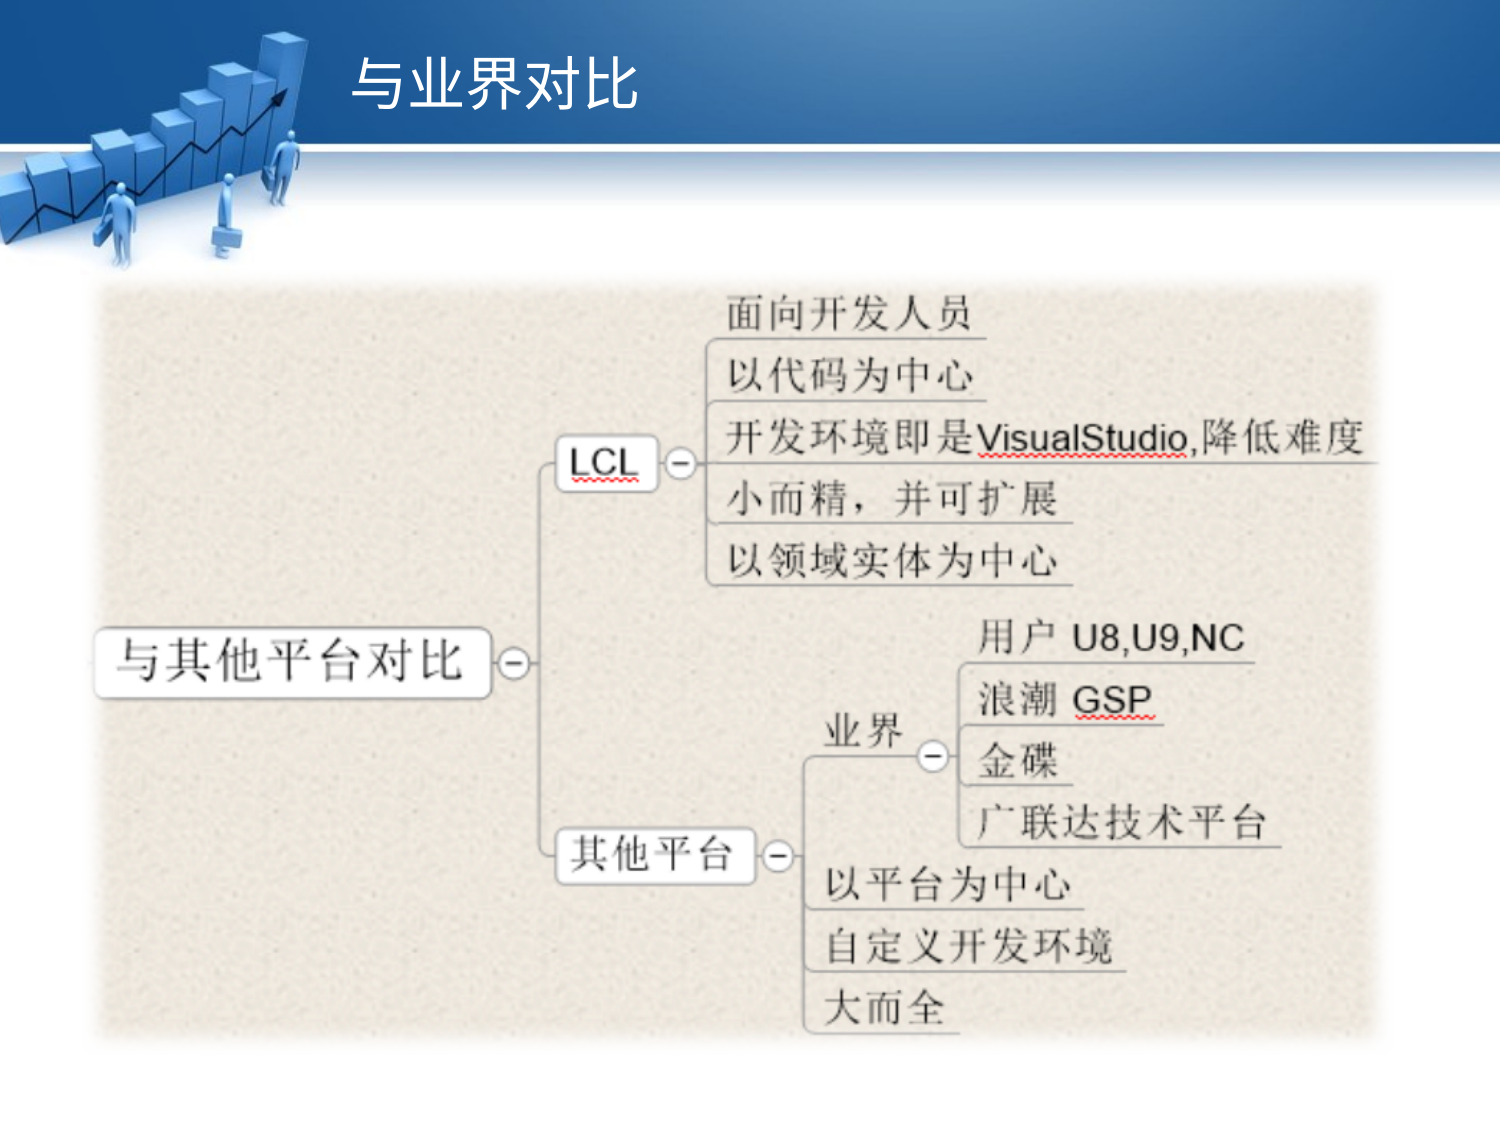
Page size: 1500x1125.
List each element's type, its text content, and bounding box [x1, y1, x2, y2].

title 与业界对比 [334, 27, 1441, 126]
picture [0, 0, 1500, 1125]
